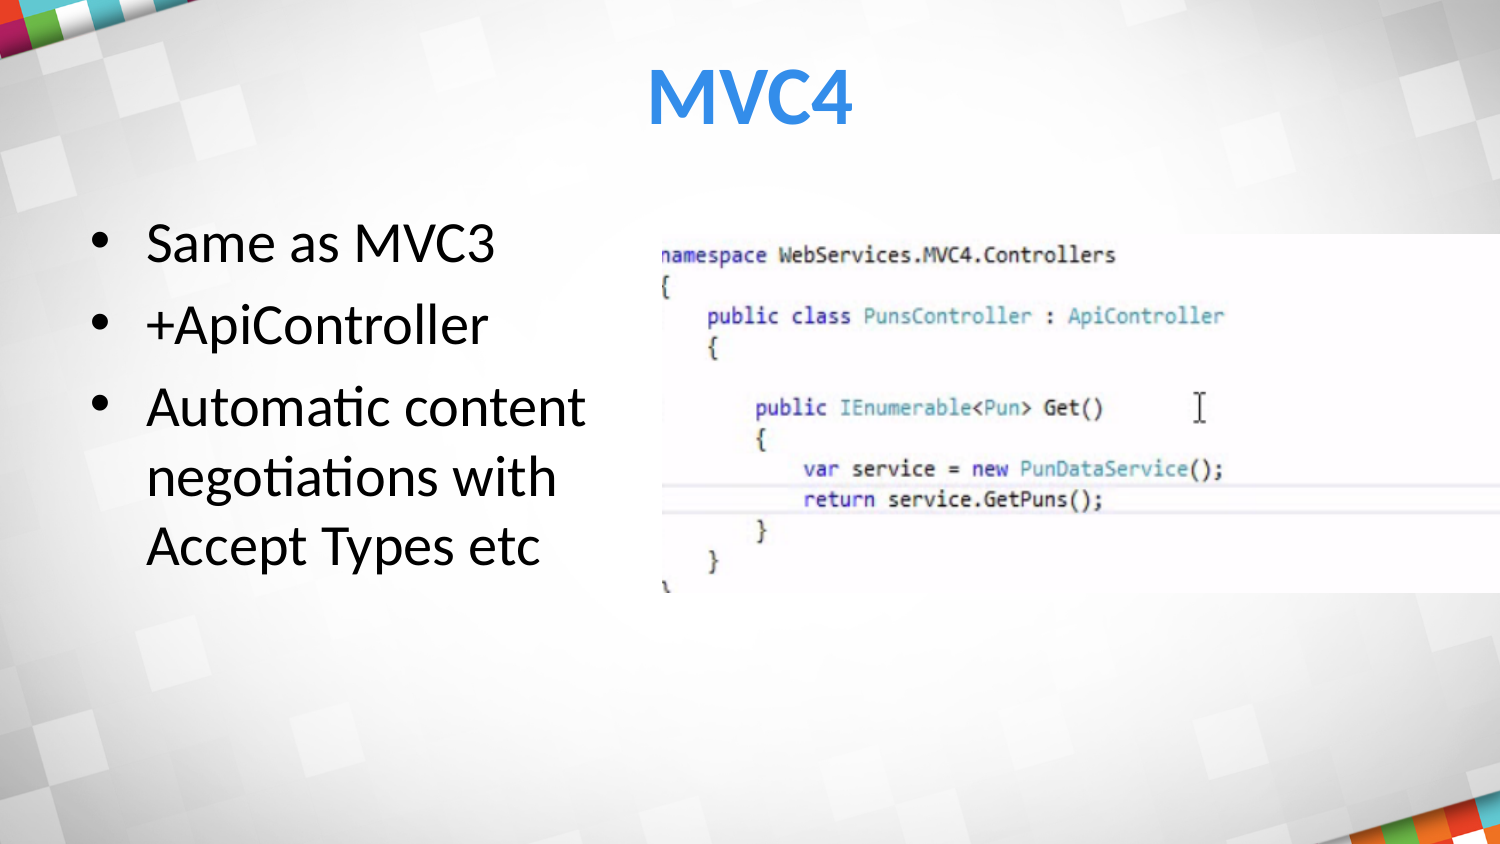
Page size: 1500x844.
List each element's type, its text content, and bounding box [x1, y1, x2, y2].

title MVC4 [75, 33, 1425, 175]
picture [0, 0, 1500, 844]
list Same as MVC3 +ApiController Automatic content negotiations with Accept Types etc [75, 196, 738, 754]
